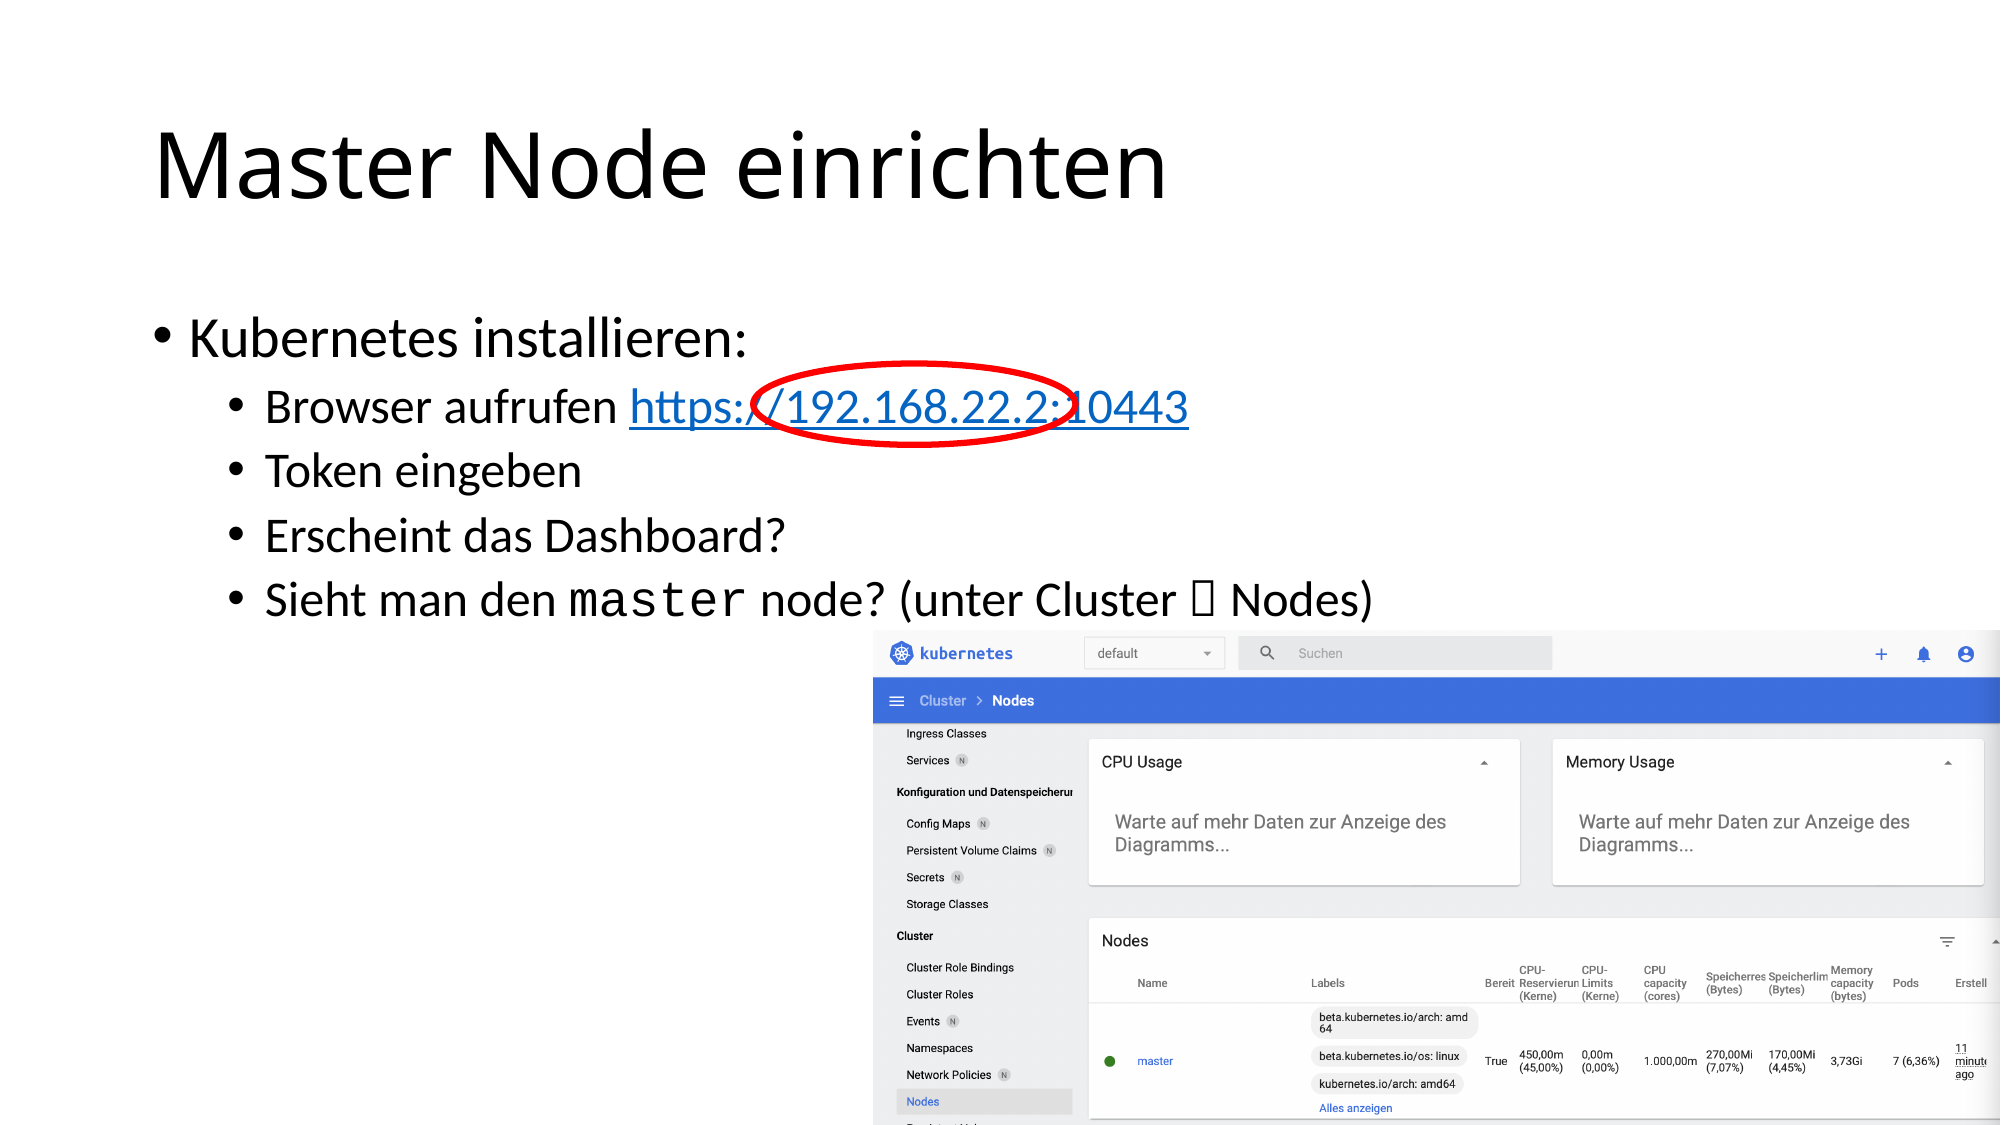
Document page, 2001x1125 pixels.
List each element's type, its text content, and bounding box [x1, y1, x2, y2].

title Master Node einrichten [137, 59, 1863, 278]
text_box [752, 362, 1077, 446]
list Kubernetes installieren: Browser aufrufen https://192.168.22.2:10443 Token eingeben Erscheint das Dashboard? Sieht man den master node? (unter Cluster  Nodes) [137, 299, 1863, 1014]
picture [873, 630, 2000, 1125]
